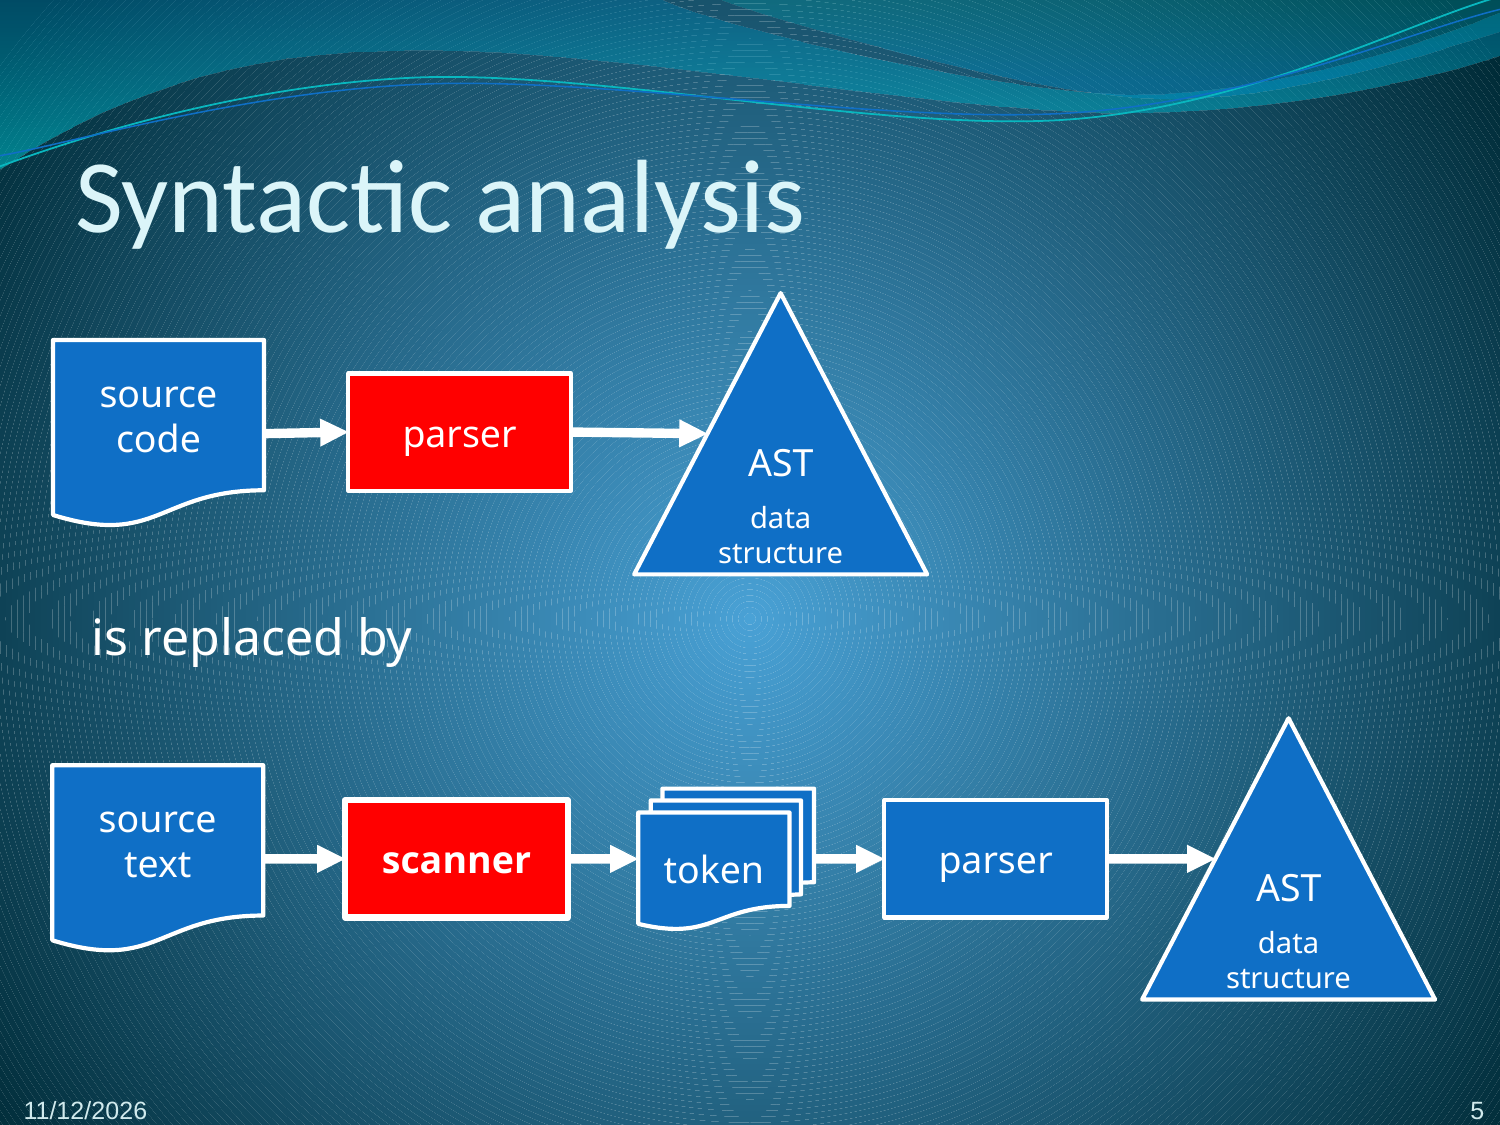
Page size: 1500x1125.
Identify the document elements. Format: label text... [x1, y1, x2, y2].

text_box source text [50, 763, 266, 953]
text_box token [636, 786, 817, 931]
list is replaced by [76, 597, 1467, 717]
text_box AST data structure [632, 290, 930, 577]
text_box AST data structure [1140, 716, 1437, 1002]
text_box scanner [343, 798, 570, 920]
slide_number 11 [1207, 862, 1215, 869]
title Syntactic analysis [74, 93, 1466, 282]
text_box parser [346, 371, 573, 493]
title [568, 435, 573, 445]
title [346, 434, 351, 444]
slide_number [23, 1089, 247, 1125]
text_box source code [50, 337, 267, 528]
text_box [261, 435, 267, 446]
slide_number 5 [1359, 1088, 1485, 1125]
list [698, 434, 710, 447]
text_box parser [882, 798, 1109, 920]
